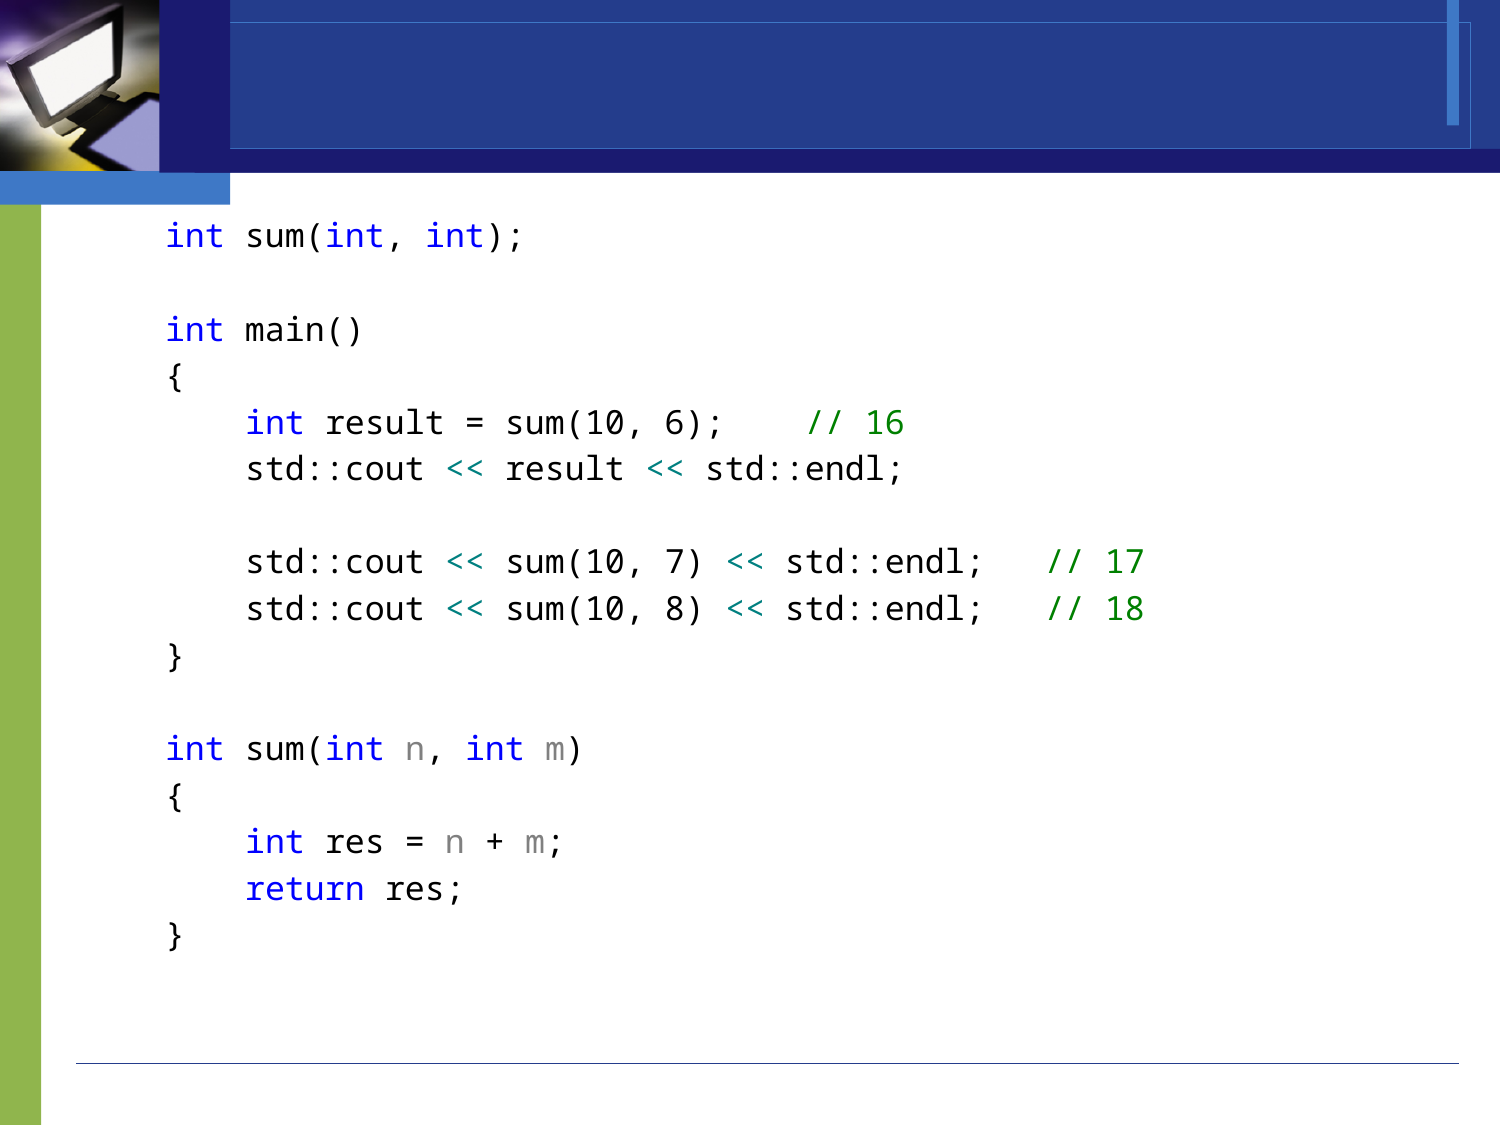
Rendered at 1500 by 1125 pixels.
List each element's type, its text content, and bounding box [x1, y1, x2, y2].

list int sum(int, int); int main() { int result = sum(10, 6); // 16 std::cout << result << std::endl; std::cout << sum(10, 7) << std::endl; // 17 std::cout << sum(10, 8) << std::endl; // 18 } int sum(int n, int m) { int res = n + m; return res; } [74, 206, 1426, 1069]
picture [0, 0, 159, 171]
